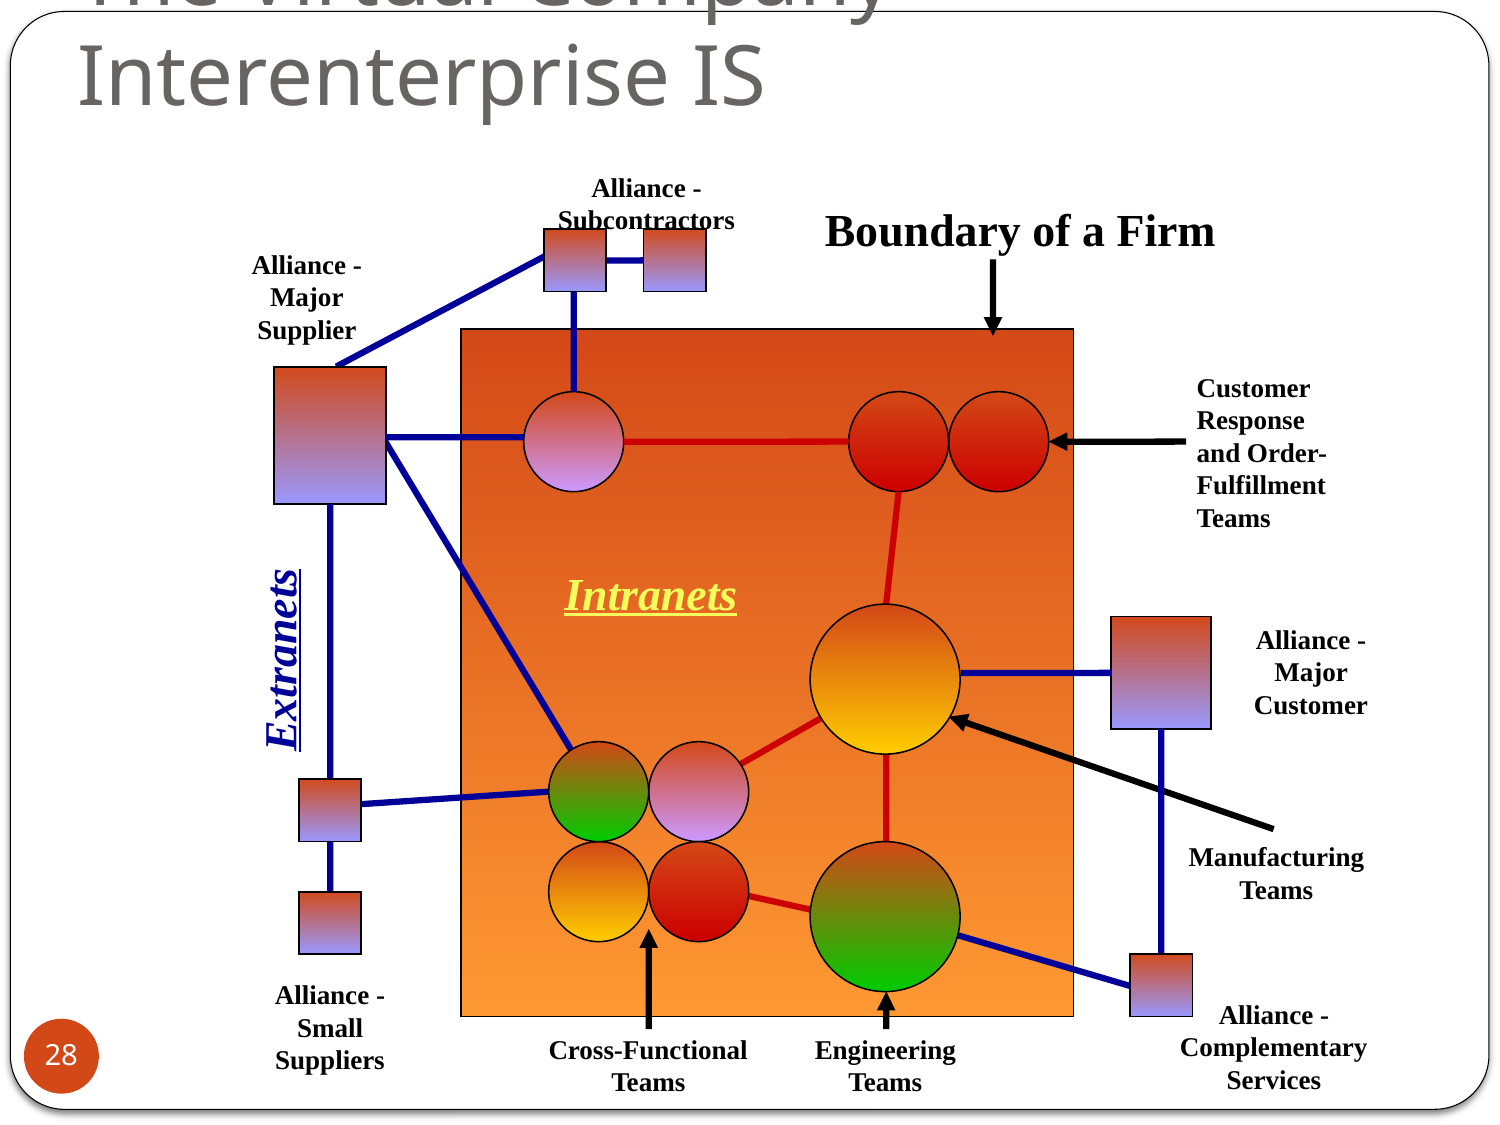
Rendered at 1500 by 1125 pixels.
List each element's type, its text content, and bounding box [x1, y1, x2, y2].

text_box Extranets [242, 553, 313, 767]
text_box Intranets [549, 557, 753, 627]
text_box [948, 391, 1049, 492]
text_box [848, 391, 949, 492]
text_box [1048, 435, 1187, 448]
slide_number 28 [23, 1018, 99, 1094]
text_box [1129, 954, 1193, 1017]
text_box Alliance - Subcontractors [542, 162, 750, 243]
text_box [810, 841, 961, 992]
text_box [273, 366, 387, 505]
text_box [880, 992, 893, 1030]
text_box [1111, 616, 1212, 730]
text_box [298, 779, 362, 842]
text_box [543, 229, 607, 292]
text_box Alliance - Major Customer [1239, 614, 1383, 728]
text_box Alliance - Complementary Services [1165, 989, 1383, 1103]
text_box [986, 259, 1000, 336]
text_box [548, 741, 749, 942]
text_box [810, 604, 961, 755]
text_box Manufacturing Teams [1173, 832, 1379, 913]
text_box [643, 243, 707, 292]
text_box Alliance - Small Suppliers [259, 969, 401, 1083]
text_box [461, 329, 573, 437]
title The Virtual Company Interenterprise IS [62, 37, 1463, 138]
text_box [950, 714, 1161, 791]
text_box [523, 391, 624, 492]
text_box Alliance - Major Supplier [236, 239, 377, 353]
text_box [298, 891, 362, 955]
text_box Boundary of a Firm [809, 193, 1231, 264]
text_box [574, 329, 1074, 441]
text_box Engineering Teams [799, 1024, 971, 1105]
text_box Customer Response and Order- Fulfillment Teams [1181, 362, 1342, 541]
text_box [461, 438, 1074, 1017]
text_box Cross-Functional Teams [533, 1024, 763, 1105]
